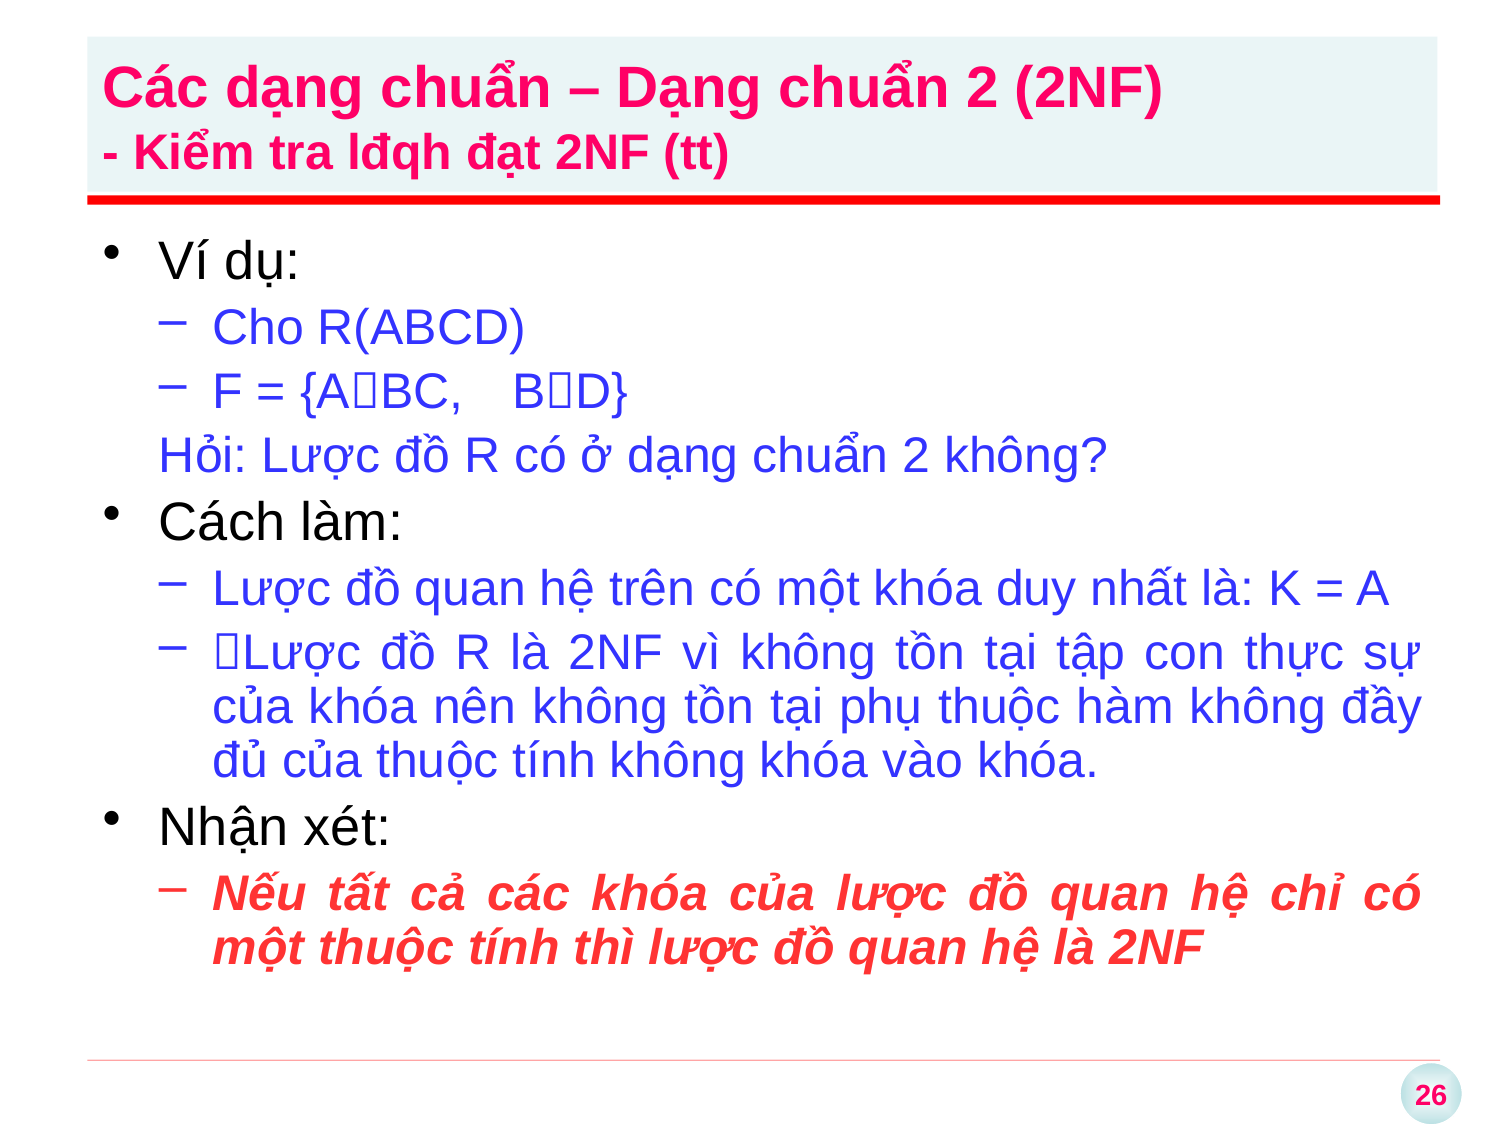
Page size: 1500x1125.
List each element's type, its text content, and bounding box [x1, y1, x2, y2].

list Ví dụ: Cho R(ABCD) F = {ABC, BD} Hỏi: Lược đồ R có ở dạng chuẩn 2 không? Cách làm: Lược đồ quan hệ trên có một khóa duy nhất là: K = A Lược đồ R là 2NF vì không tồn tại tập con thực sự của khóa nên không tồn tại phụ thuộc hàm không đầy đủ của thuộc tính không khóa vào khóa. Nhận xét: Nếu tất cả các khóa của lược đồ quan hệ chỉ có một thuộc tính thì lược đồ quan hệ là 2NF [87, 224, 1438, 1038]
text_box Các dạng chuẩn – Dạng chuẩn 2 (2NF) - Kiểm tra lđqh đạt 2NF (tt) [87, 36, 1438, 192]
